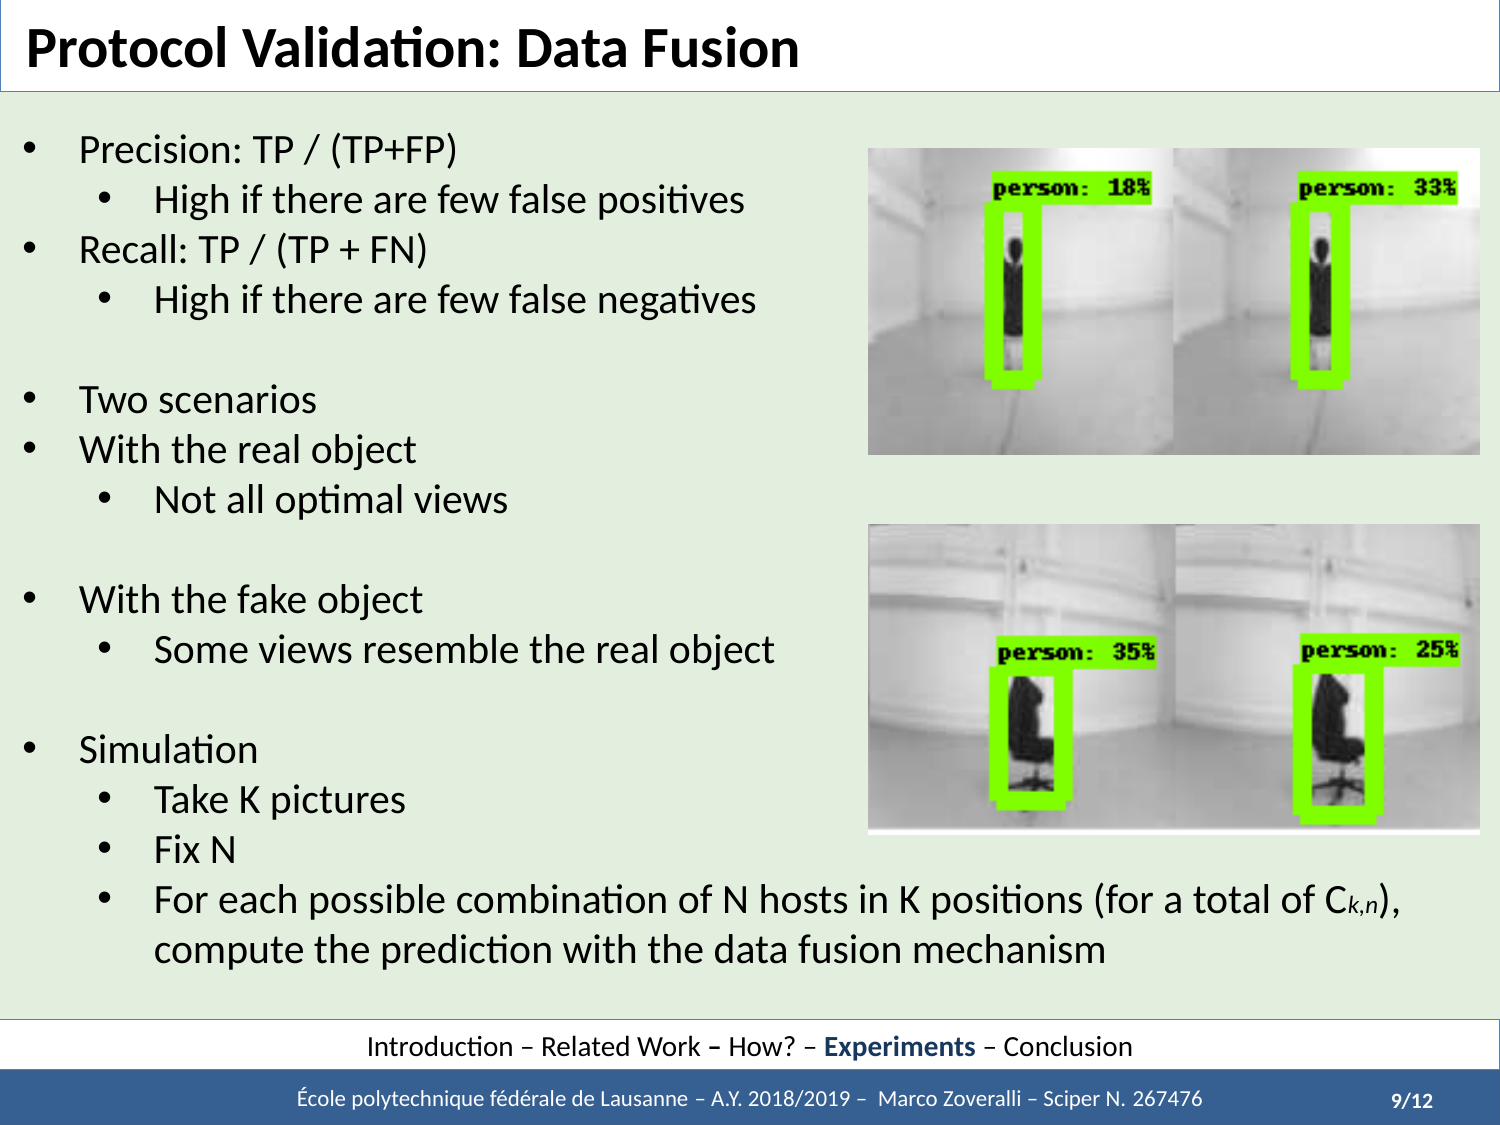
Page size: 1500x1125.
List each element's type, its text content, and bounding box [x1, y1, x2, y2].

picture [867, 524, 1480, 836]
picture [867, 148, 1480, 455]
text_box Introduction – Related Work – How? – Experiments – Conclusion [0, 1019, 1500, 1070]
title Protocol Validation: Data Fusion [0, 0, 1500, 92]
text_box 9/12 [1376, 1079, 1499, 1121]
text_box École polytechnique fédérale de Lausanne – A.Y. 2018/2019 – Marco Zoveralli – Sciper N. 267476 [0, 1070, 1500, 1125]
text_box Precision: TP / (TP+FP) High if there are few false positives Recall: TP / (TP + FN) High if there are few false negatives Two scenarios With the real object Not all optimal views With the fake object Some views resemble the real object Simulation Take K pictures Fix N For each possible combination of N hosts in K positions (for a total of Ck,n), compute the prediction with the data fusion mechanism [7, 114, 1500, 980]
